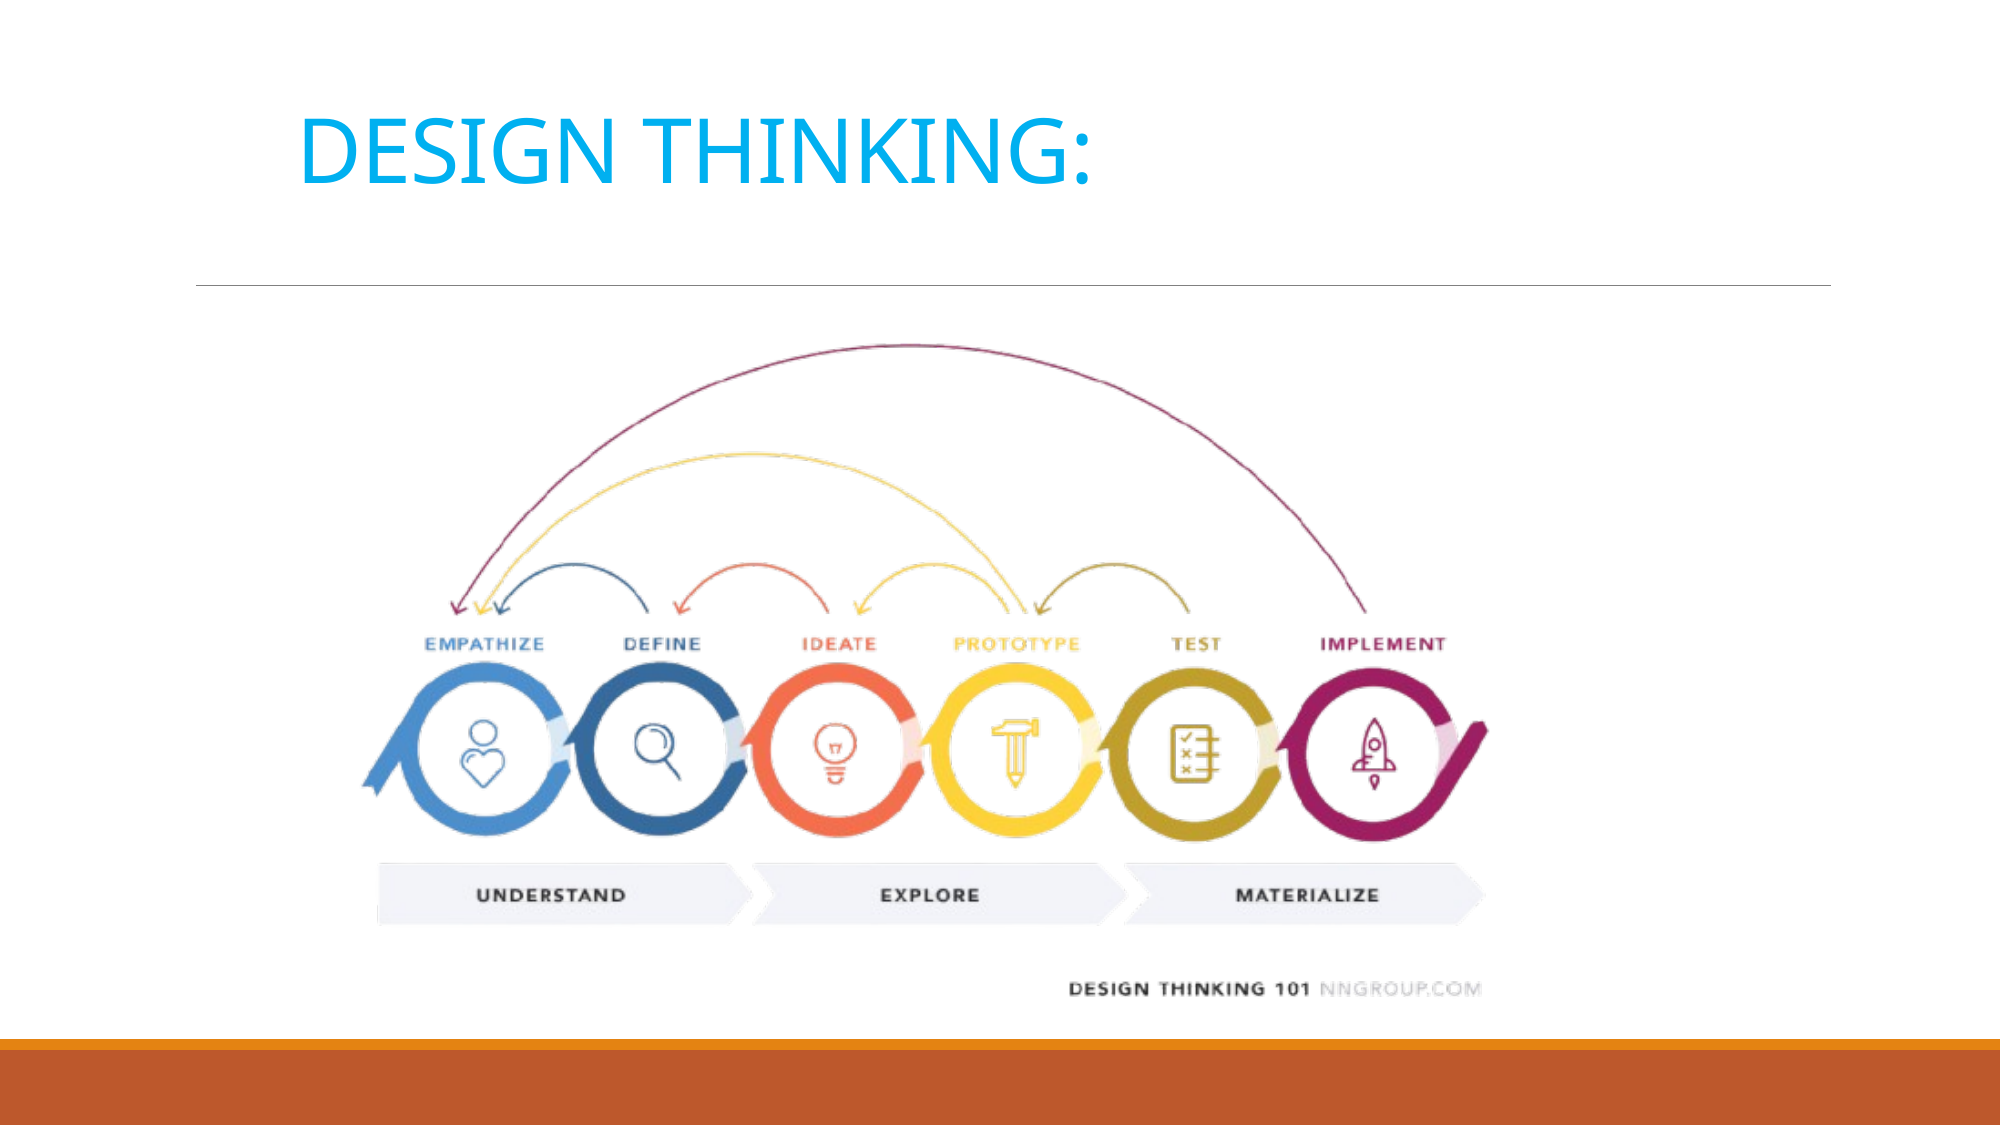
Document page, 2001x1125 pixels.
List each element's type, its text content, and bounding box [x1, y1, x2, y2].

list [346, 317, 1502, 1036]
title DESIGN THINKING: [281, 99, 1161, 318]
